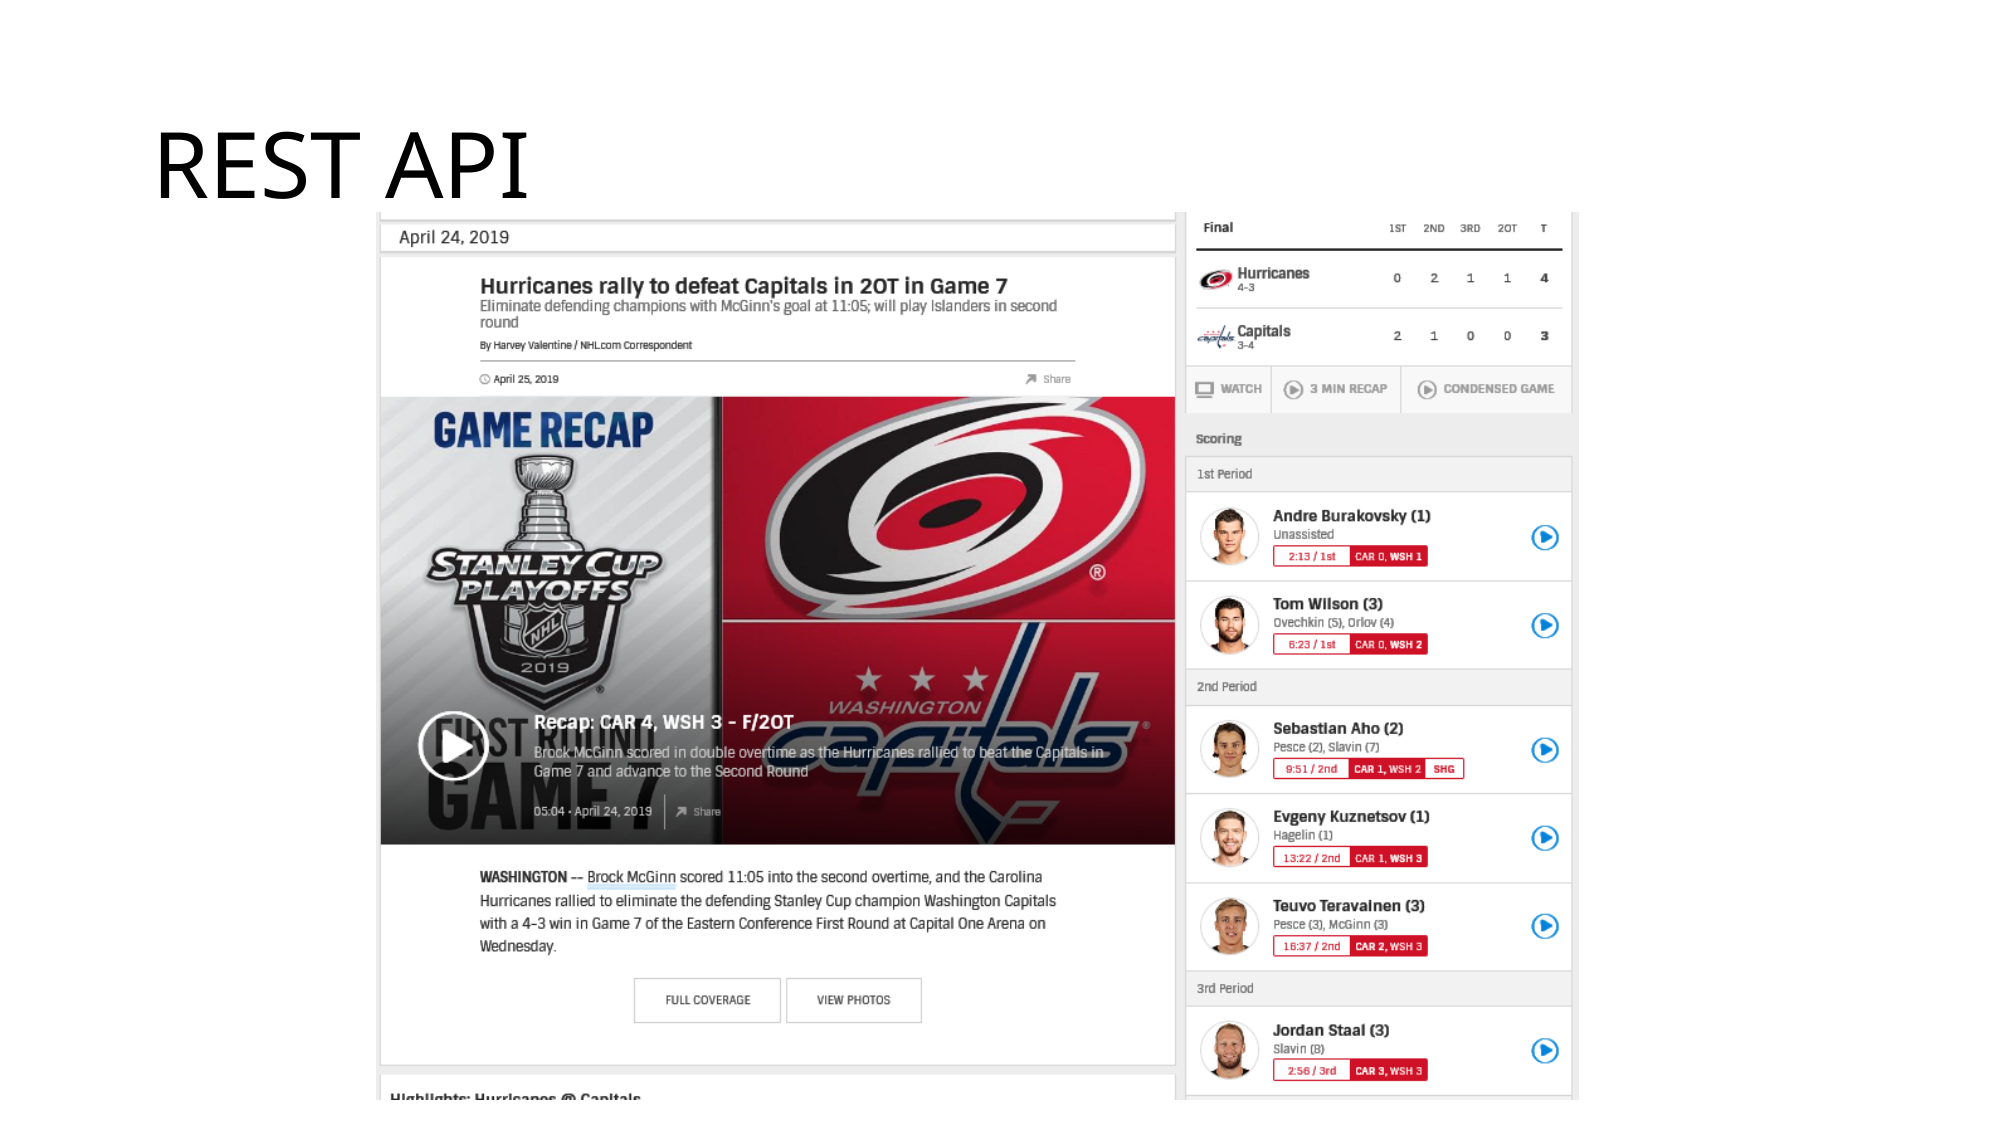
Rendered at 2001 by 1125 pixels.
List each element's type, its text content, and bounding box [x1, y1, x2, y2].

title REST API [137, 59, 1863, 278]
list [376, 212, 1579, 1100]
